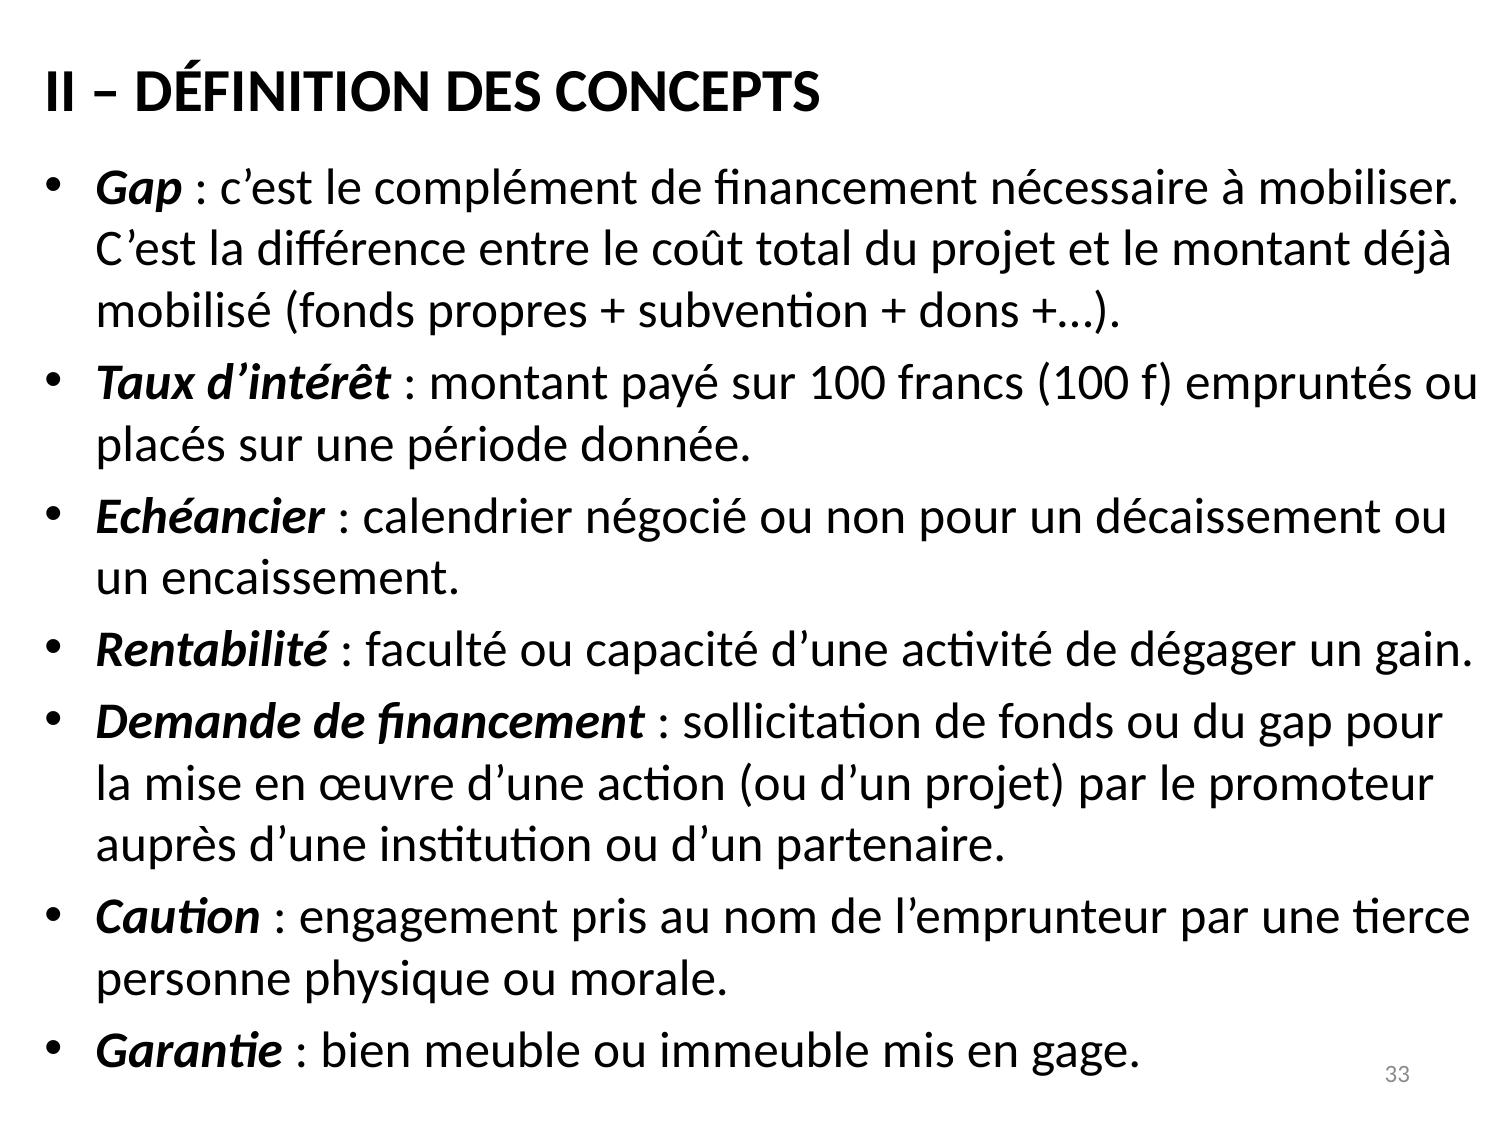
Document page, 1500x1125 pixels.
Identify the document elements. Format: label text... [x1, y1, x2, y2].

list II – Définition des concepts Gap : c’est le complément de financement nécessaire à mobiliser. C’est la différence entre le coût total du projet et le montant déjà mobilisé (fonds propres + subvention + dons +…). Taux d’intérêt : montant payé sur 100 francs (100 f) empruntés ou placés sur une période donnée. Echéancier : calendrier négocié ou non pour un décaissement ou un encaissement. Rentabilité : faculté ou capacité d’une activité de dégager un gain. Demande de financement : sollicitation de fonds ou du gap pour la mise en œuvre d’une action (ou d’un projet) par le promoteur auprès d’une institution ou d’un partenaire. Caution : engagement pris au nom de l’emprunteur par une tierce personne physique ou morale. Garantie : bien meuble ou immeuble mis en gage. [29, 42, 1500, 1125]
slide_number 33 [1074, 1042, 1425, 1103]
